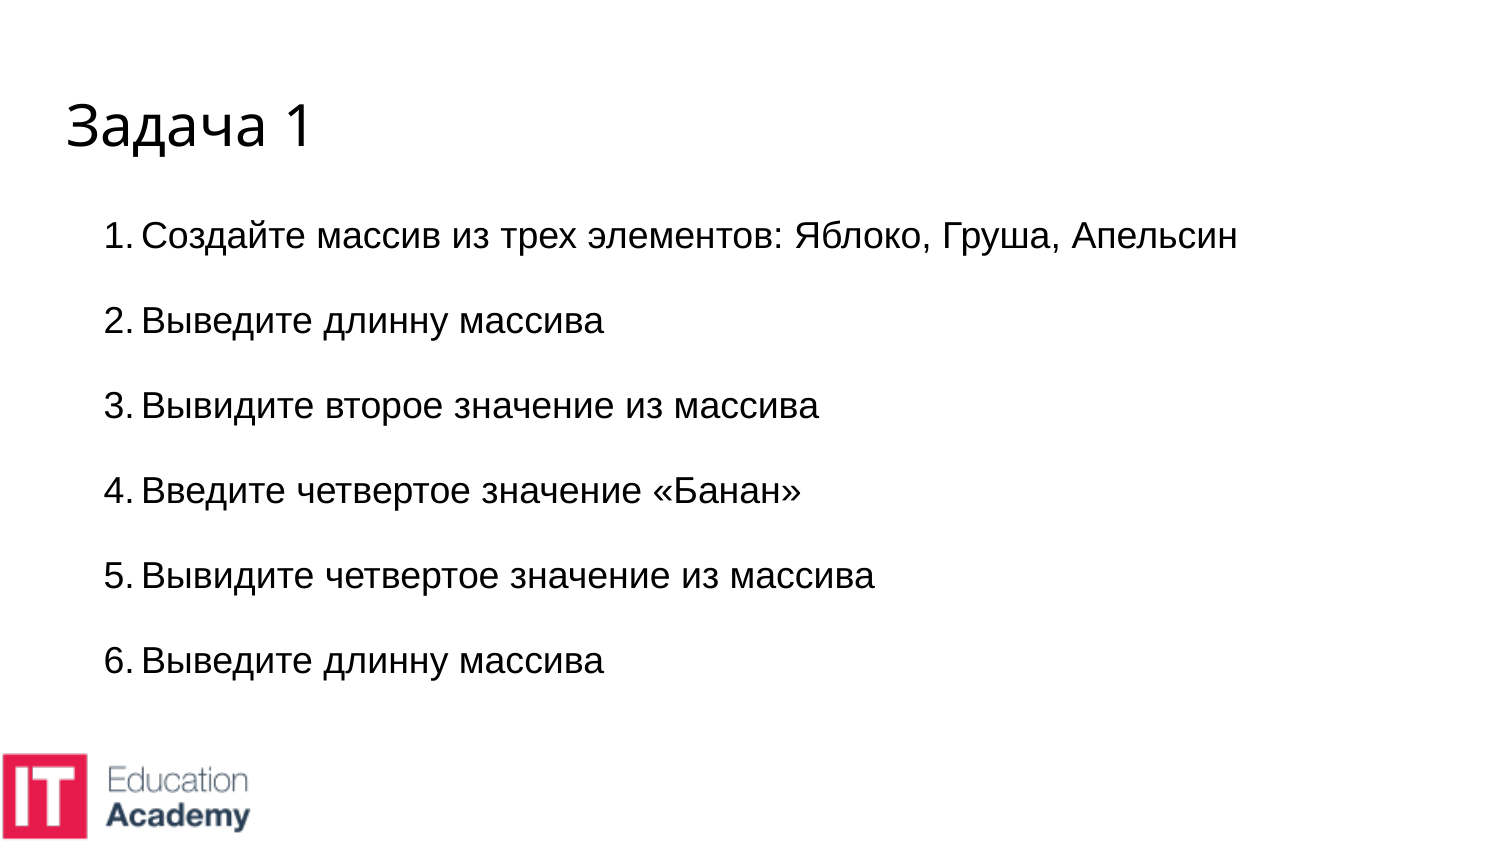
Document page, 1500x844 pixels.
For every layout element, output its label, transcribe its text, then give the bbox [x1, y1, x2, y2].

title Задача 1 [51, 72, 1449, 167]
list Создайте массив из трех элементов: Яблоко, Груша, Апельсин Выведите длинну массива Вывидите второе значение из массива Введите четвертое значение «Банан» Вывидите четвертое значение из массива Выведите длинну массива [51, 189, 1449, 750]
picture [0, 752, 255, 842]
